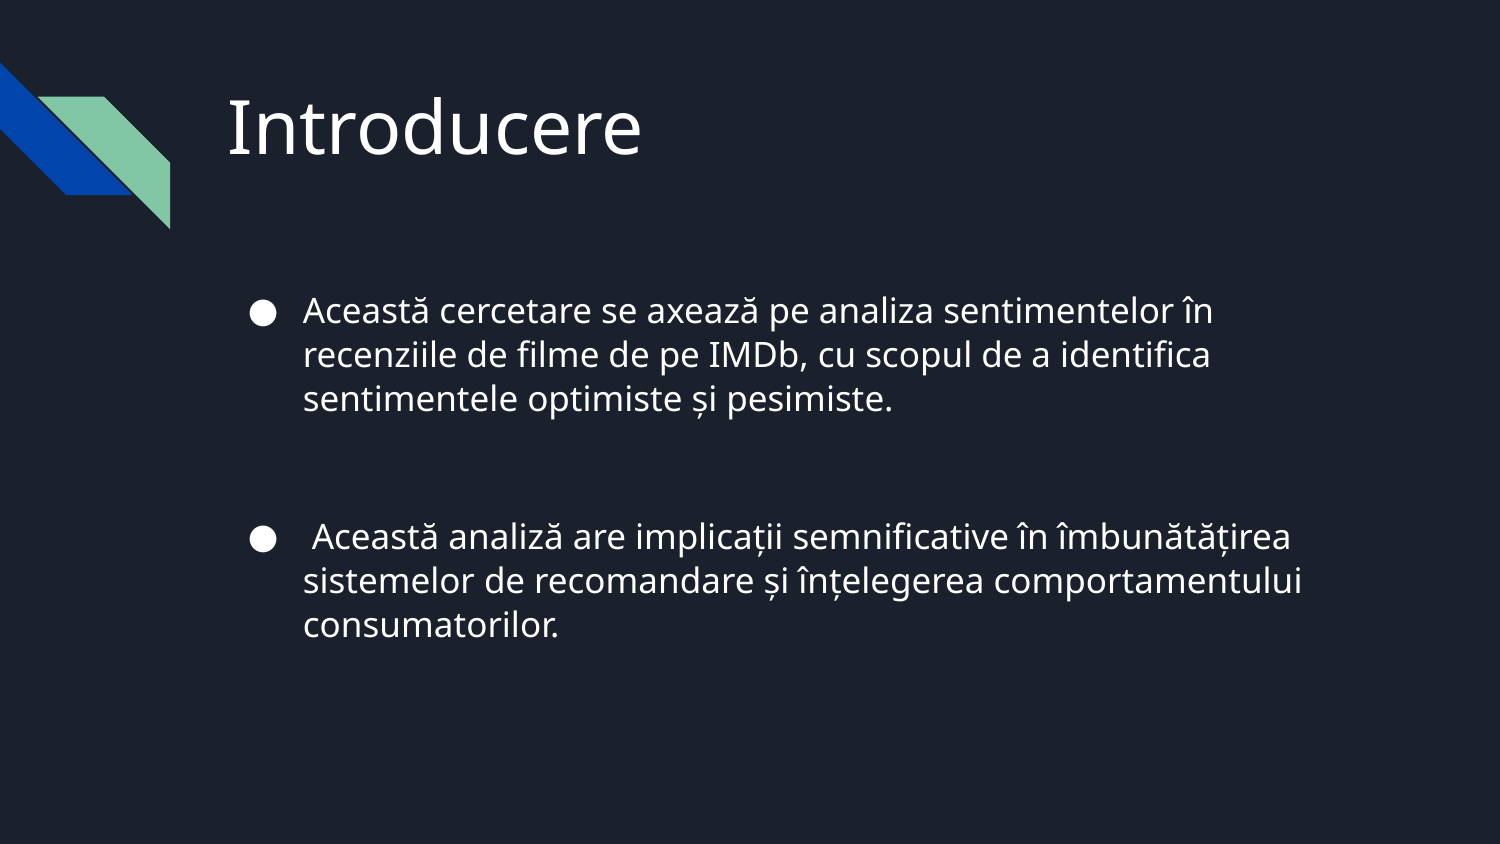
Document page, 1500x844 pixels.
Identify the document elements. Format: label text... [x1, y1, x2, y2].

title Introducere [212, 64, 1368, 215]
list Această cercetare se axează pe analiza sentimentelor în recenziile de filme de pe IMDb, cu scopul de a identifica sentimentele optimiste și pesimiste. Această analiză are implicații semnificative în îmbunătățirea sistemelor de recomandare și înțelegerea comportamentului consumatorilor. [212, 271, 1368, 749]
